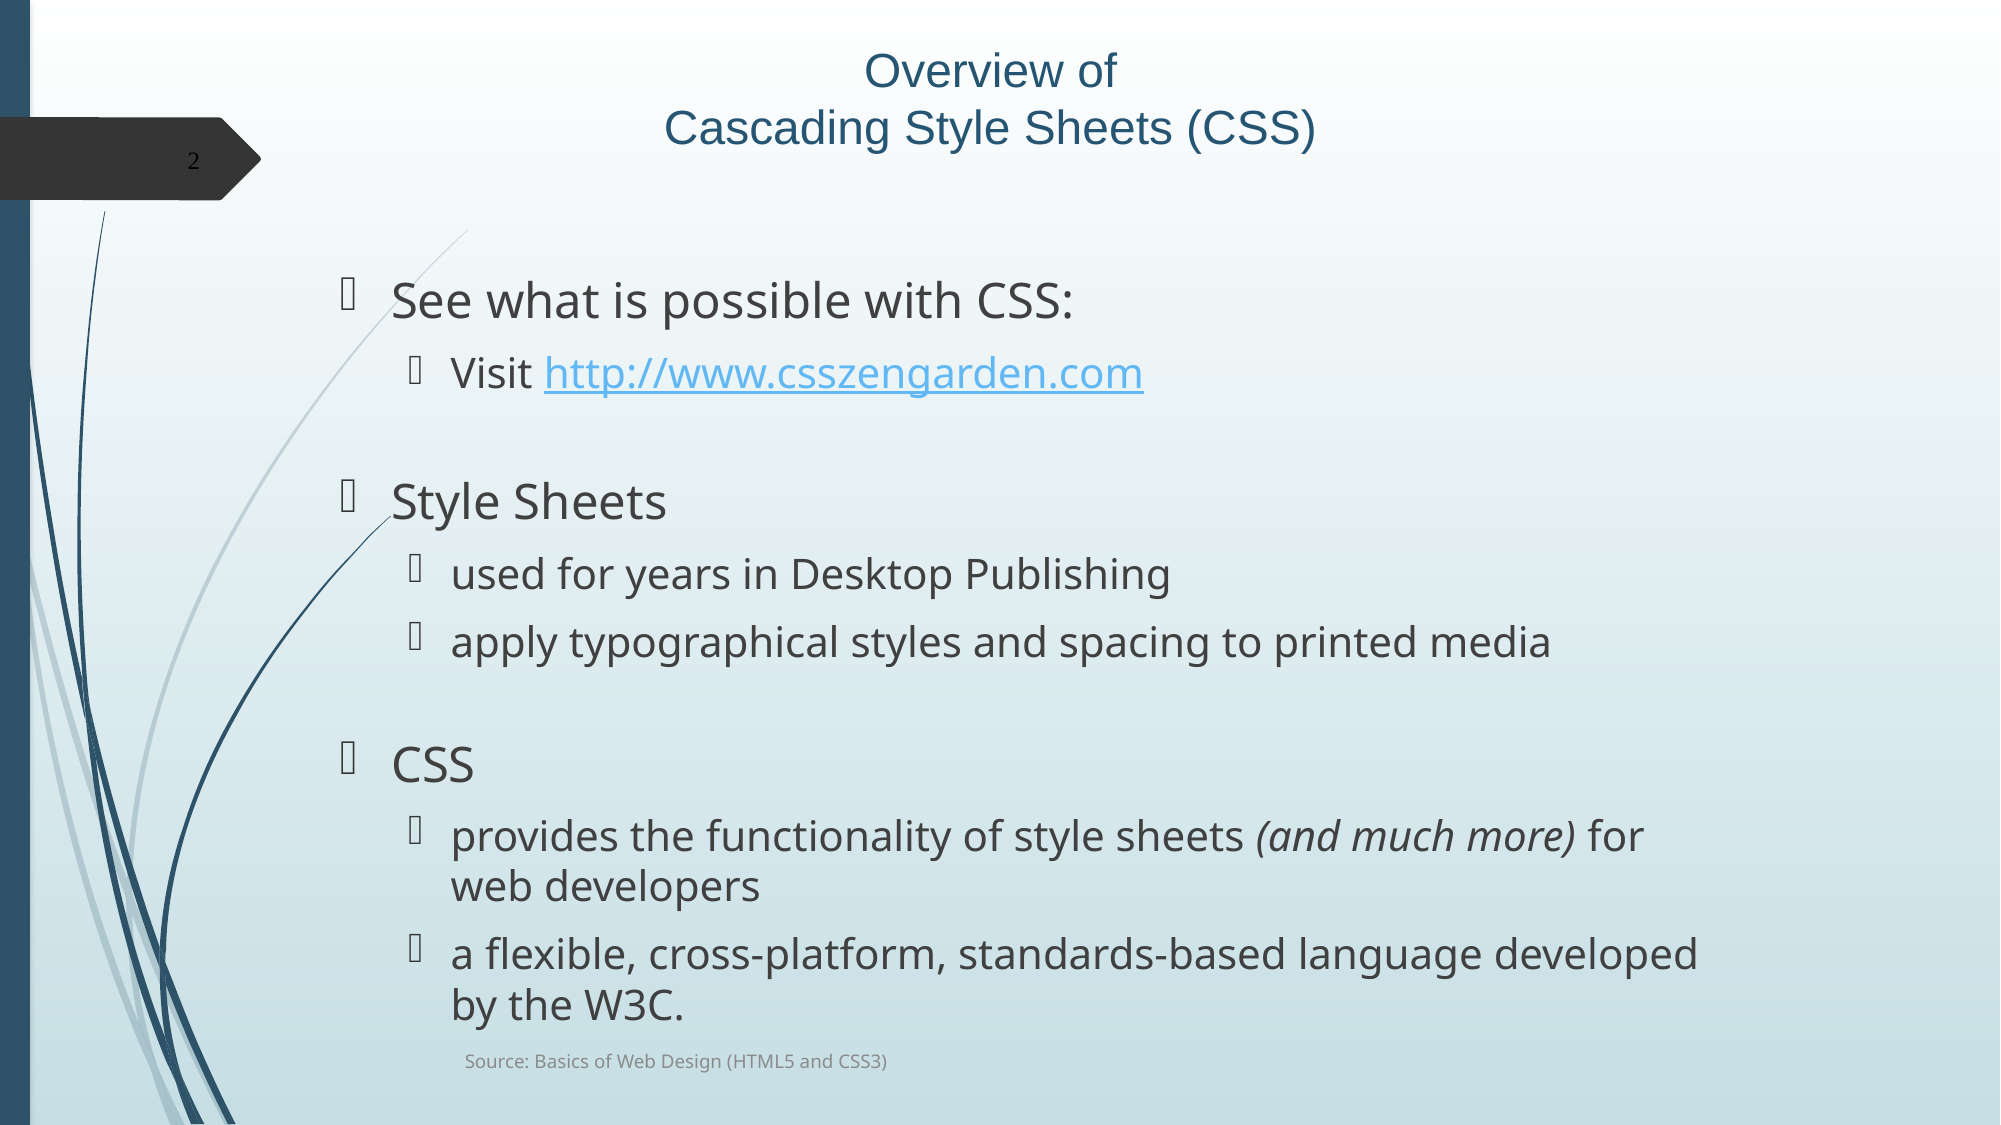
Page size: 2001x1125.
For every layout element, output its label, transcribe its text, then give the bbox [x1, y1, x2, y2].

text_box Source: Basics of Web Design (HTML5 and CSS3) [449, 1031, 1700, 1092]
title Overview of Cascading Style Sheets (CSS) [249, 31, 1732, 163]
list See what is possible with CSS: Visit http://www.csszengarden.com Style Sheets used for years in Desktop Publishing apply typographical styles and spacing to printed media CSS provides the functionality of style sheets (and much more) for web developers a flexible, cross-platform, standards-based language developed by the W3C. [324, 262, 1725, 1038]
slide_number 2 [87, 129, 216, 190]
